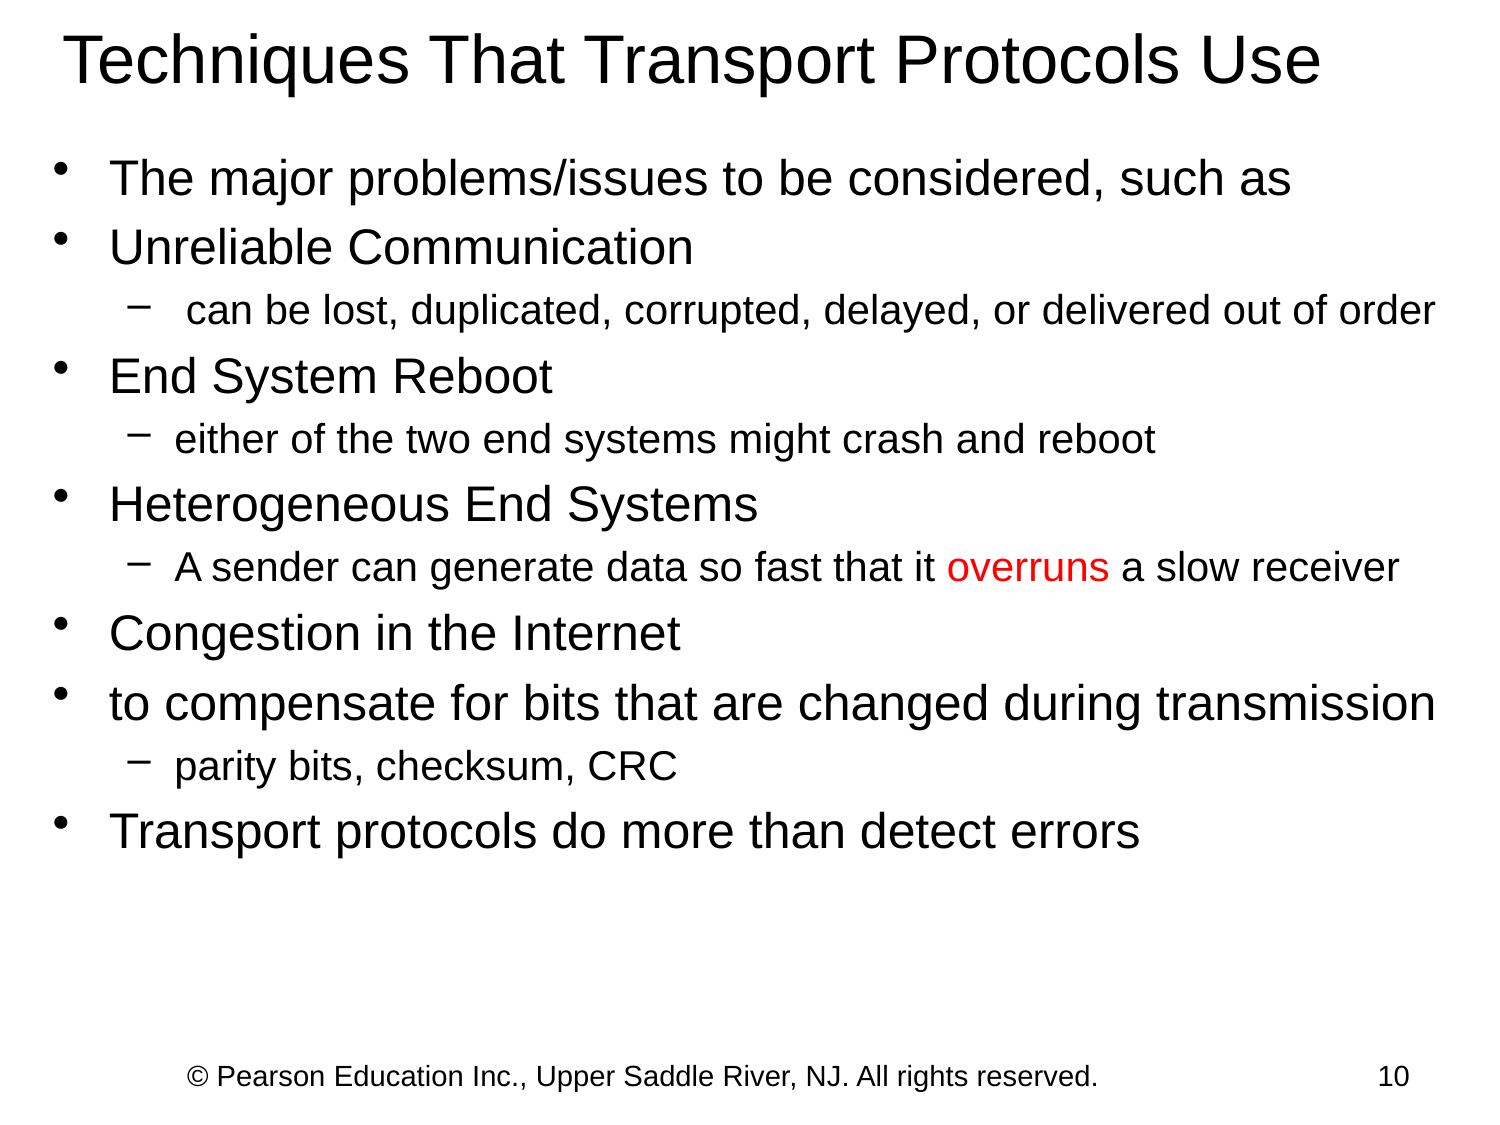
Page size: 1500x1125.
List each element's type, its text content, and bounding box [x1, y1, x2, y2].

footer © Pearson Education Inc., Upper Saddle River, NJ. All rights reserved. [87, 1049, 1201, 1103]
slide_number 10 [1224, 1049, 1426, 1103]
text_box Techniques That Transport Protocols Use [0, 0, 1500, 113]
list The major problems/issues to be considered, such as Unreliable Communication can be lost, duplicated, corrupted, delayed, or delivered out of order End System Reboot either of the two end systems might crash and reboot Heterogeneous End Systems A sender can generate data so fast that it overruns a slow receiver Congestion in the Internet to compensate for bits that are changed during transmission parity bits, checksum, CRC Transport protocols do more than detect errors [37, 137, 1463, 1038]
